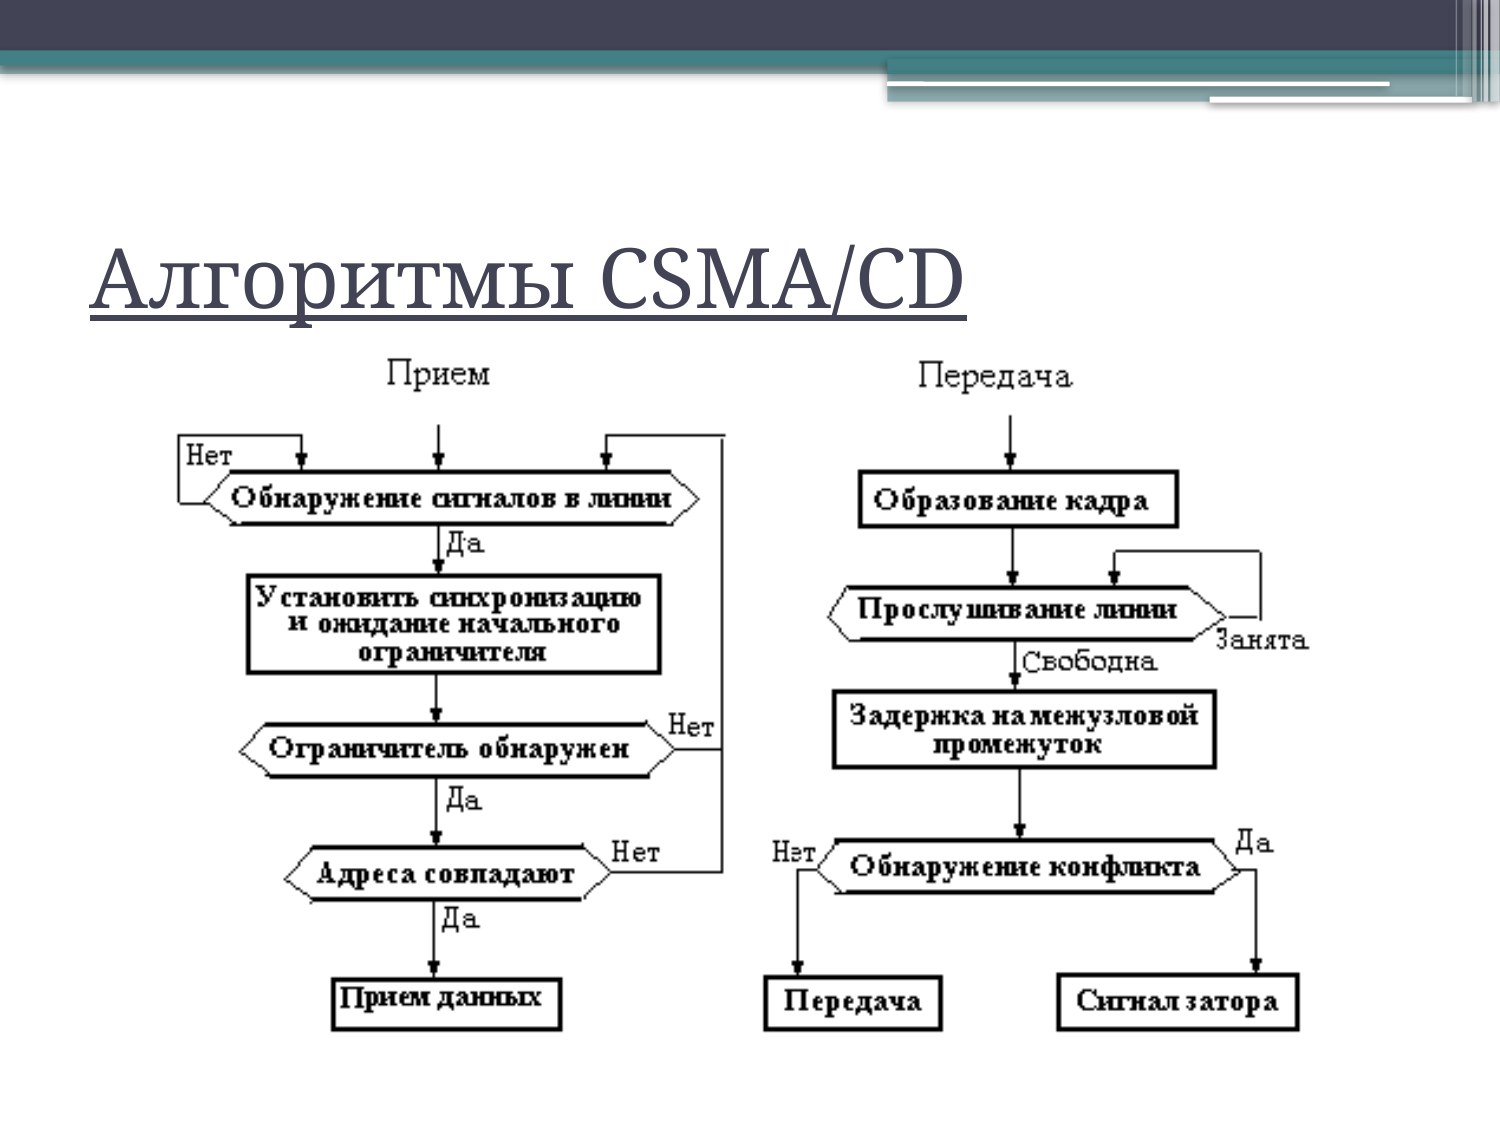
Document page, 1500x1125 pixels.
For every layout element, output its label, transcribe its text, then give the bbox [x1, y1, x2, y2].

title Алгоритмы CSMA/CD [75, 187, 1425, 363]
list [170, 337, 1350, 1064]
